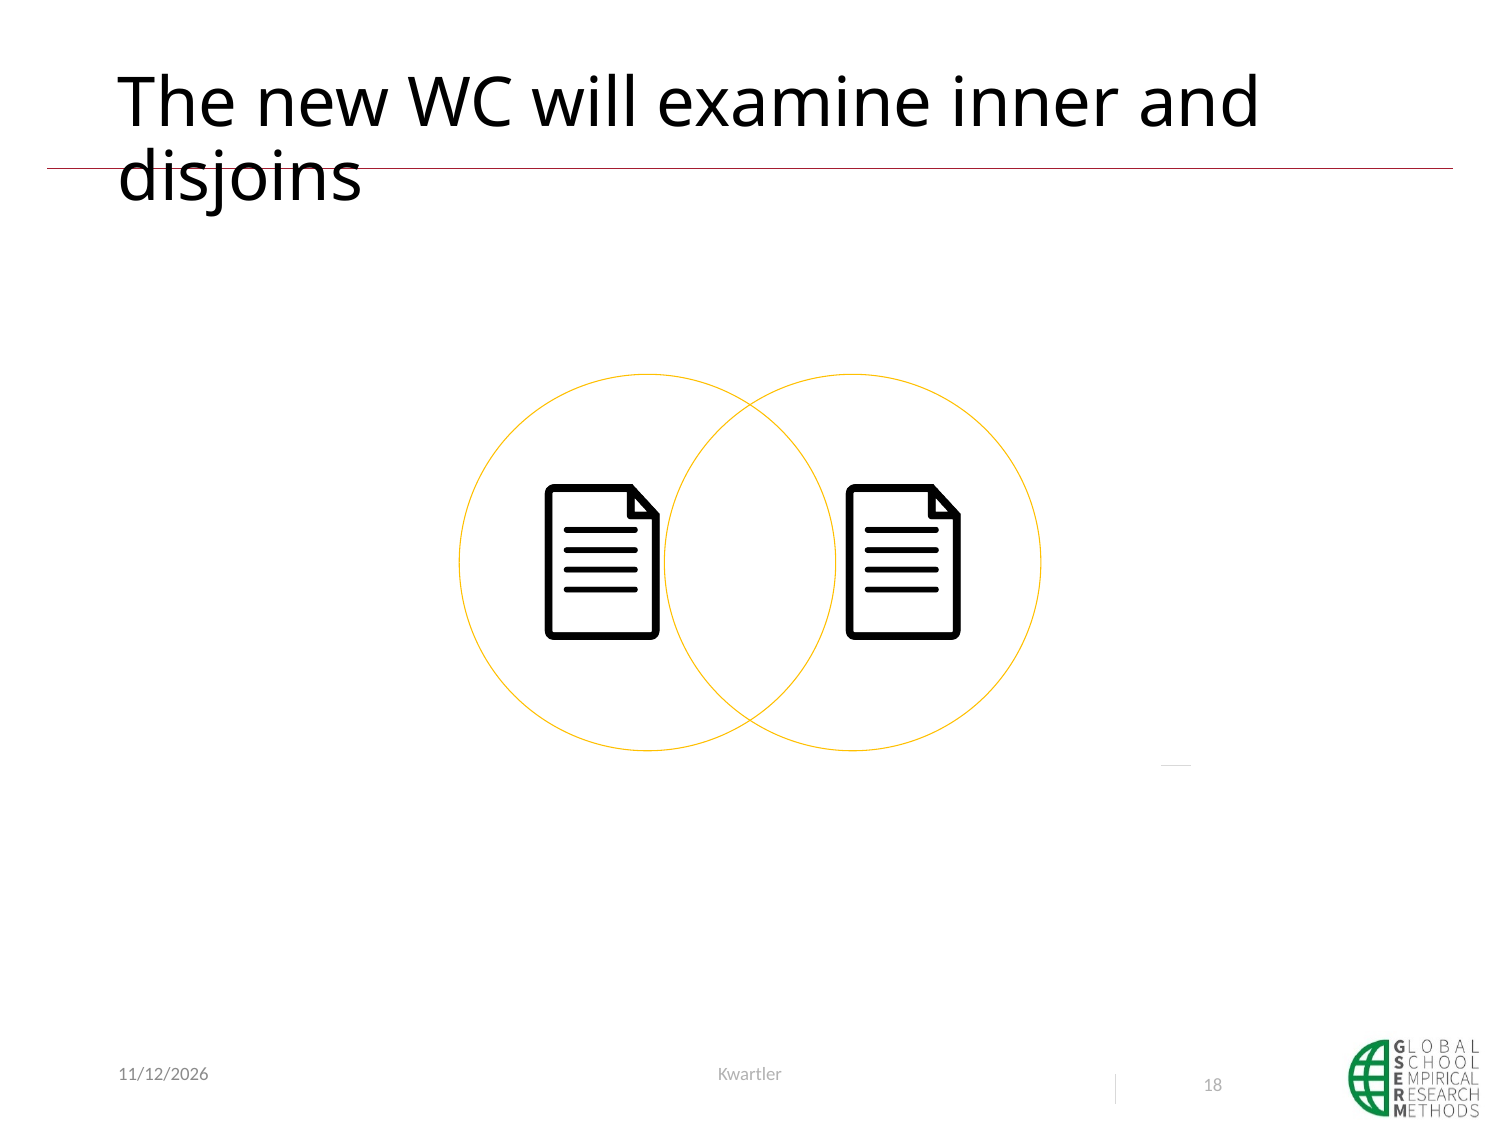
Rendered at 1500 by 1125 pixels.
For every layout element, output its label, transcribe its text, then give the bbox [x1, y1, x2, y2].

footer Kwartler [496, 1042, 1004, 1103]
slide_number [103, 1042, 441, 1103]
picture [1342, 1031, 1500, 1120]
slide_number 18 [1188, 1042, 1330, 1103]
title The new WC will examine inner and disjoins [103, 59, 1397, 157]
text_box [459, 374, 1041, 751]
